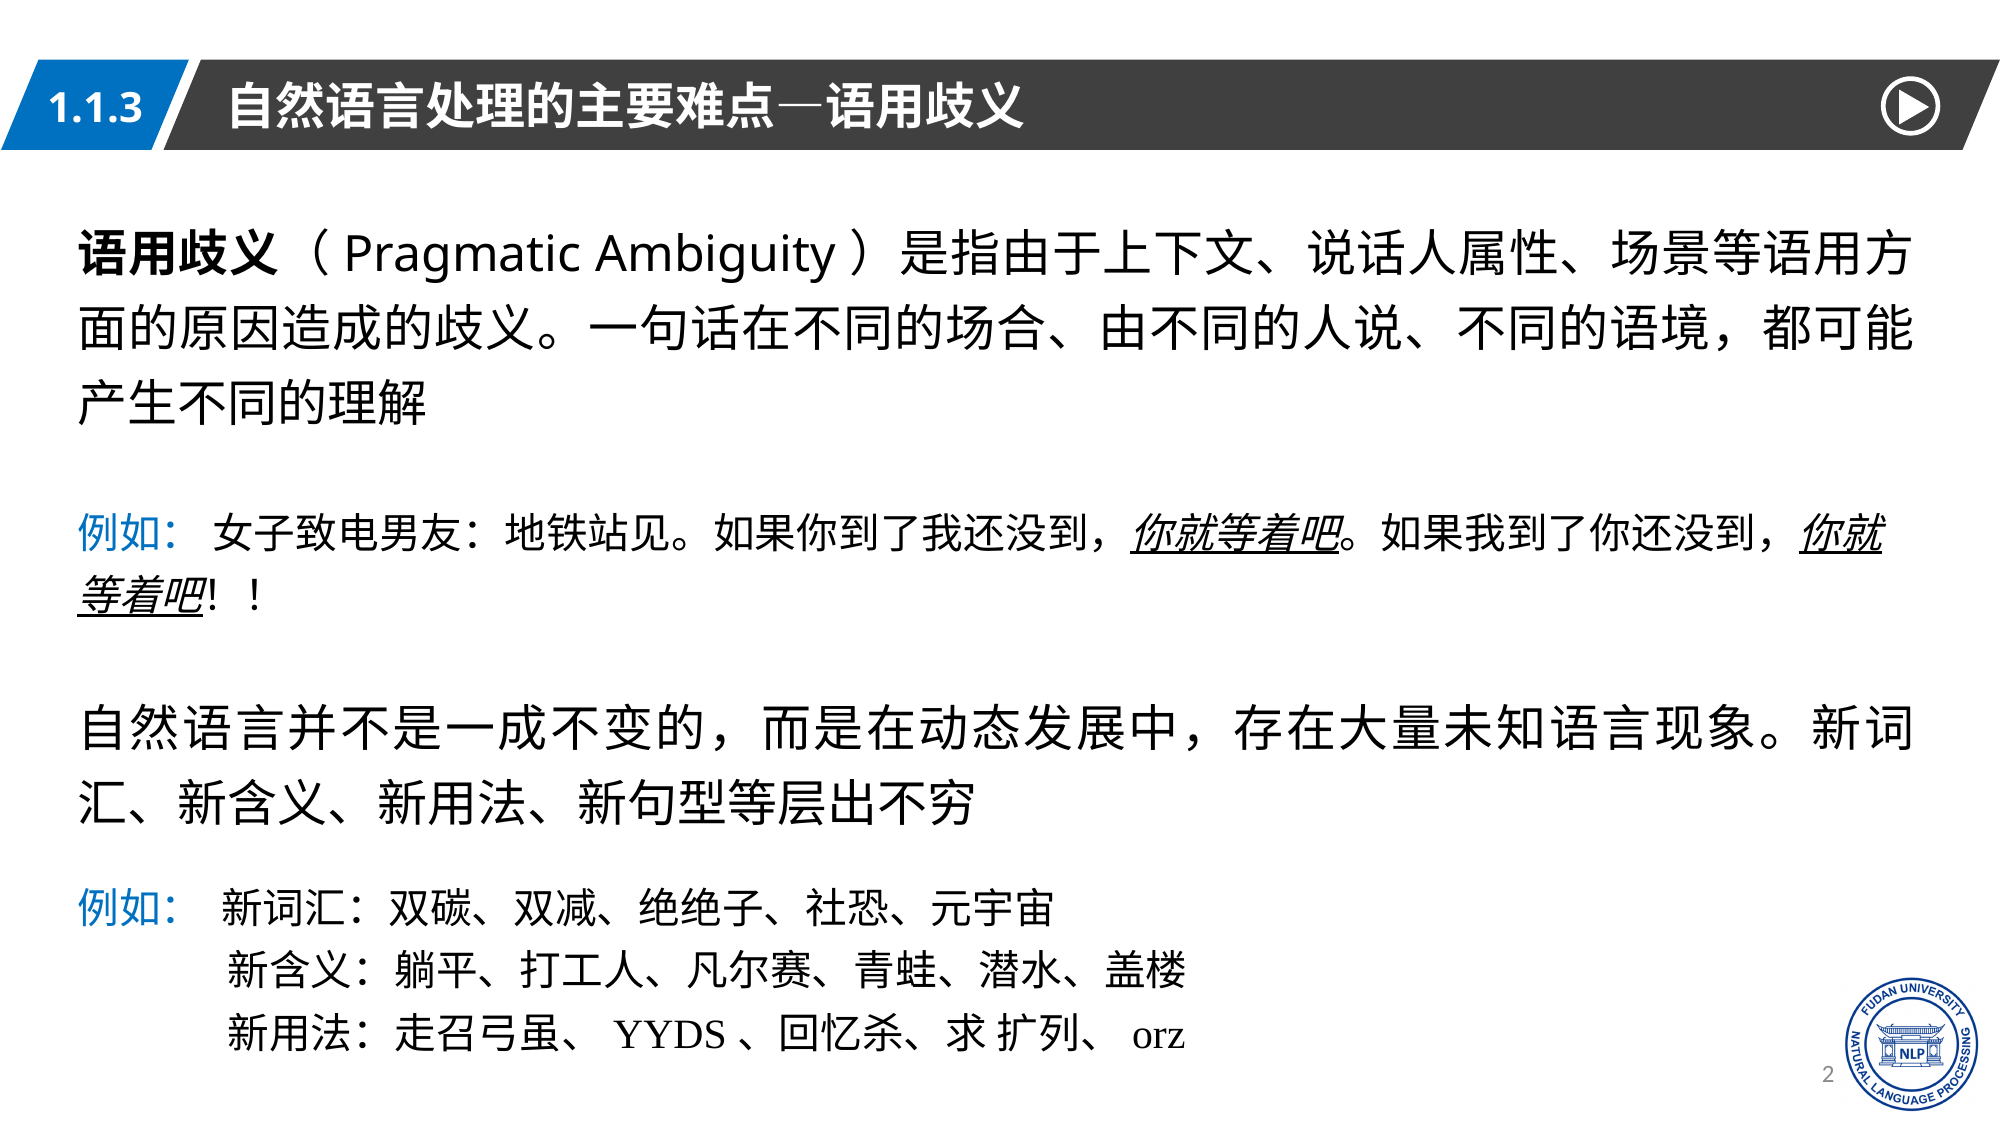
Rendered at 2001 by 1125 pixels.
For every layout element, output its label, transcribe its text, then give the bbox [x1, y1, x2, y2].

text_box [163, 59, 2000, 150]
text_box [32, 59, 189, 120]
text_box 自然语言处理的主要难点—语用歧义 [210, 66, 1041, 142]
picture [1834, 972, 1985, 1117]
text_box 语用歧义（Pragmatic Ambiguity）是指由于上下文、说话人属性、场景等语用方面的原因造成的歧义。一句话在不同的场合、由不同的人说、不同的语境，都可能产生不同的理解 例如： 女子致电男友：地铁站见。如果你到了我还没到，你就等着吧。如果我到了你还没到，你就等着吧！！ 自然语言并不是一成不变的，而是在动态发展中，存在大量未知语言现象。新词汇、新含义、新用法、新句型等层出不穷 例如： 新词汇：双碳、双减、绝绝子、社恐、元宇宙 新含义：躺平、打工人、凡尔赛、青蛙、潜水、盖楼 新用法：走召弓虽、YYDS、回忆杀、求 扩列、orz [62, 199, 1930, 1064]
text_box 1.1.3 [26, 73, 164, 138]
slide_number 21 [1412, 1064, 1863, 1103]
text_box [1, 89, 157, 150]
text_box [1883, 78, 1939, 134]
